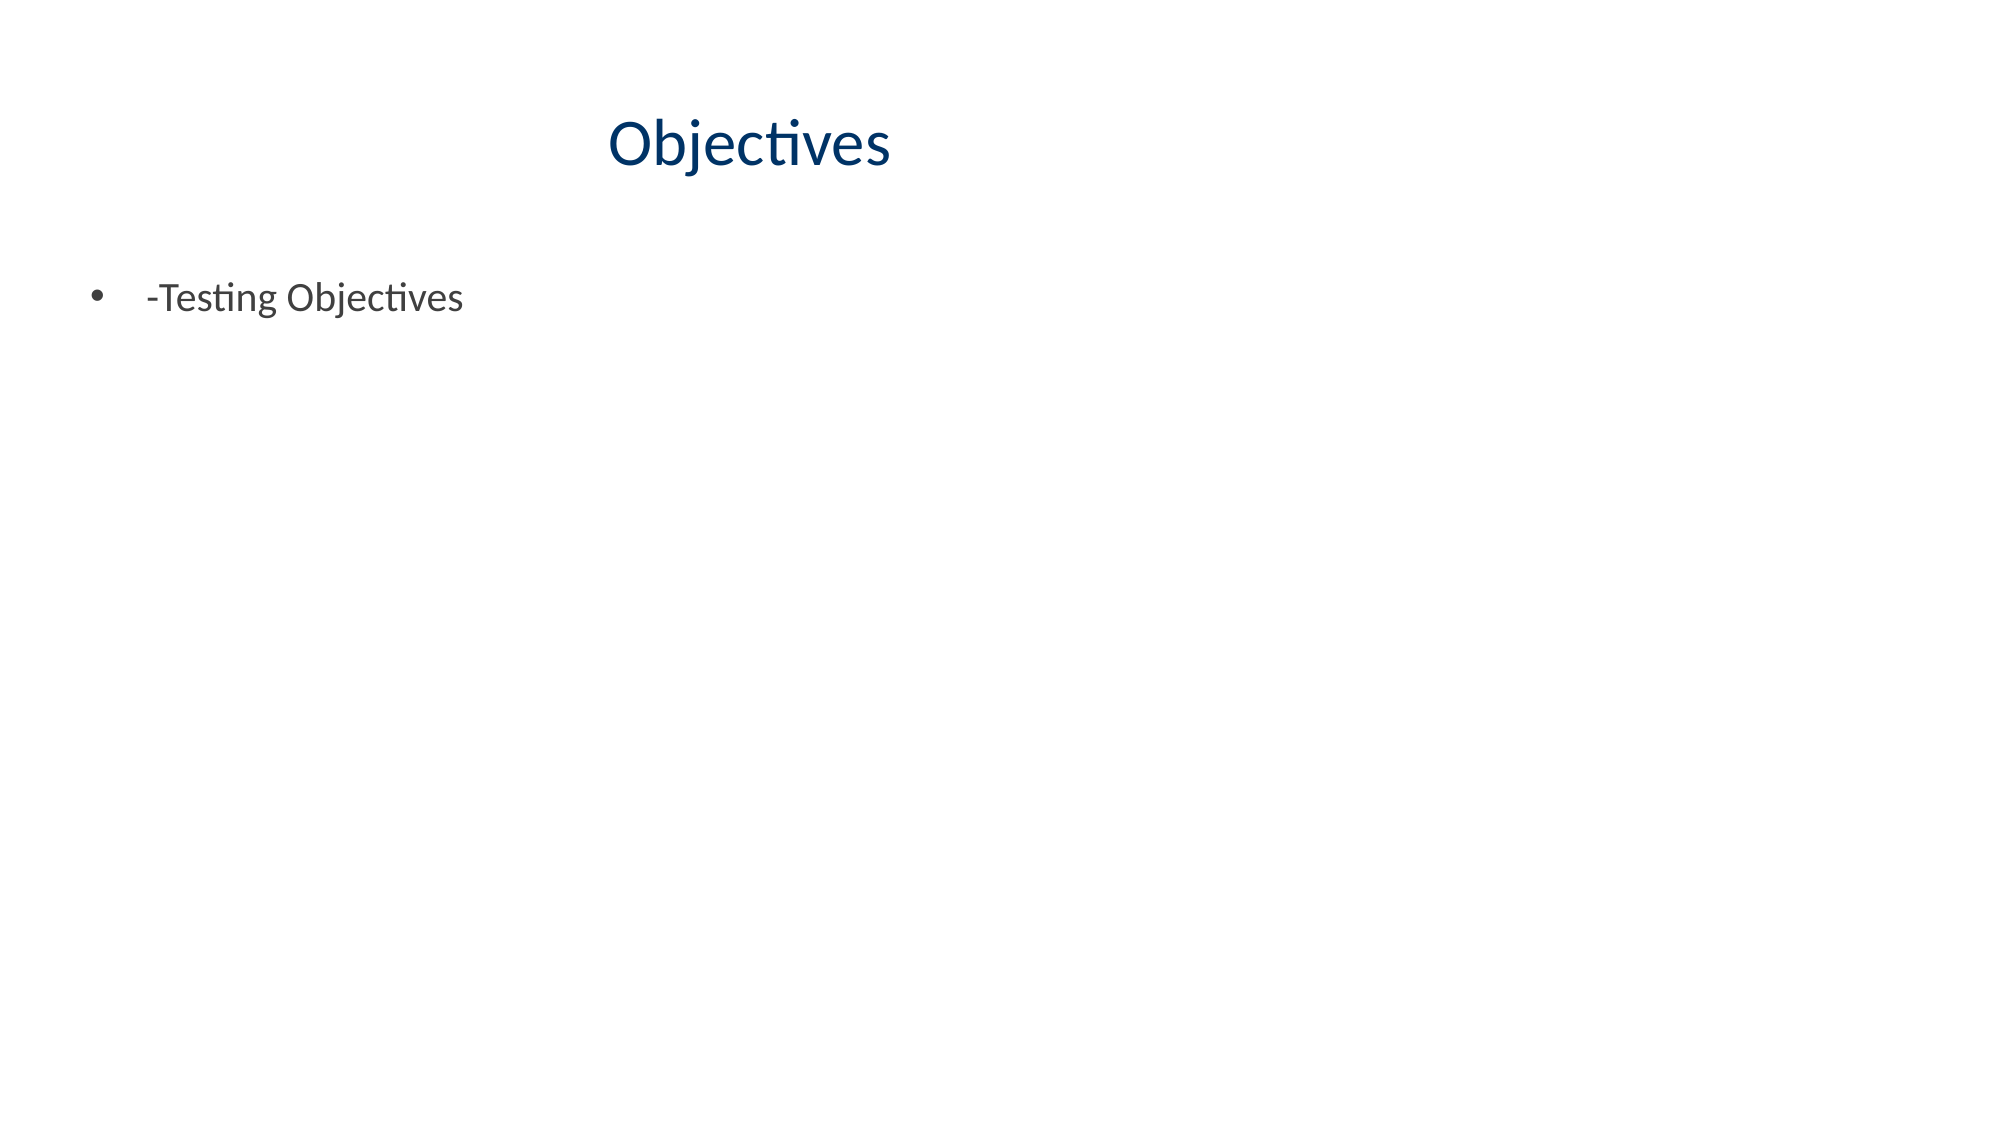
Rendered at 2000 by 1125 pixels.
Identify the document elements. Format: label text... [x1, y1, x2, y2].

title Objectives [75, 45, 1425, 233]
list -Testing Objectives [75, 262, 1425, 1005]
